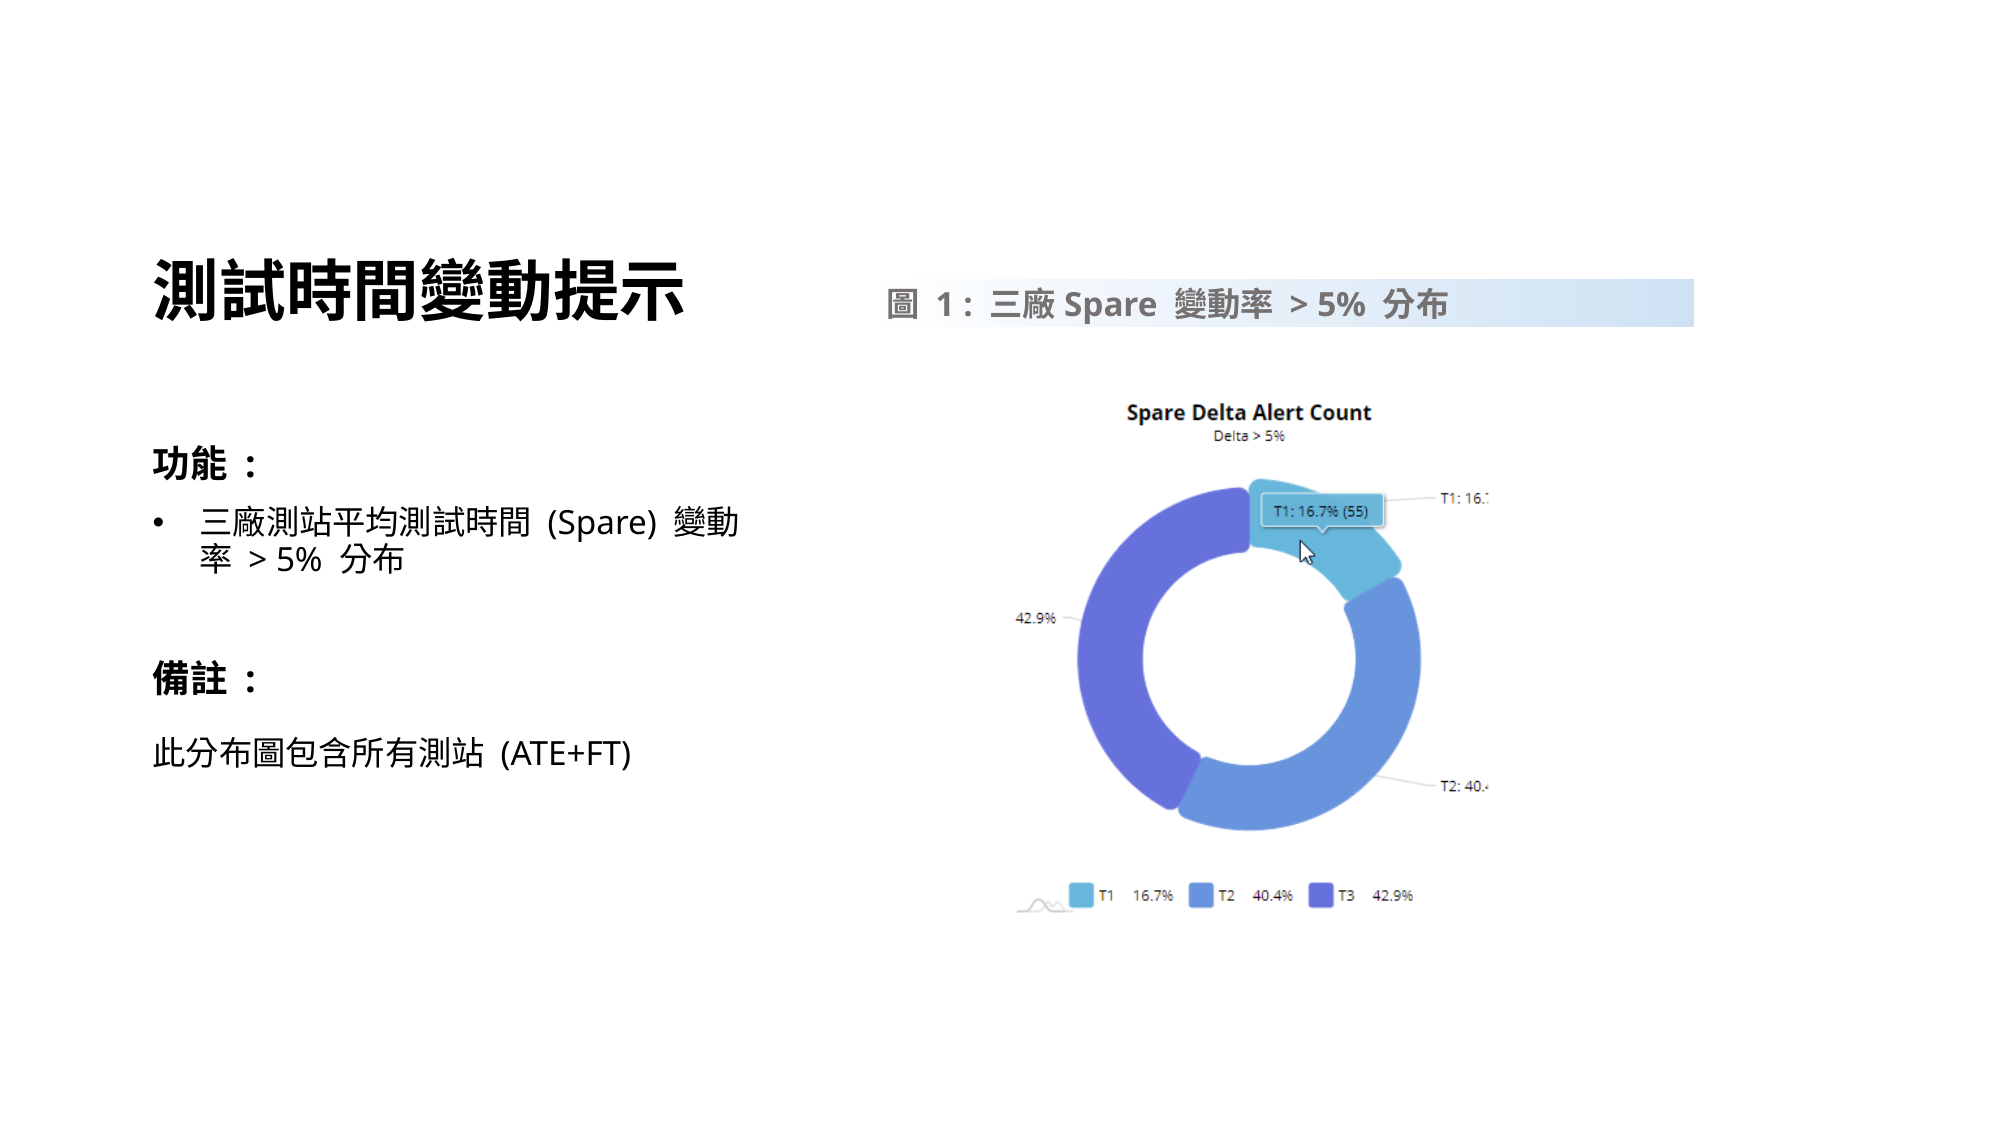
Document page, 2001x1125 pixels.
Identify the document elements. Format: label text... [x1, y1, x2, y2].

list 功能 : 三廠測站平均測試時間 (Spare) 變動率 > 5% 分布 備註 : 此分布圖包含所有測站 (ATE+FT) [137, 437, 783, 963]
picture [999, 376, 1508, 936]
text_box 圖 1 : 三廠Spare 變動率 > 5% 分布 [871, 278, 1695, 327]
title 測試時間變動提示 [137, 75, 783, 338]
